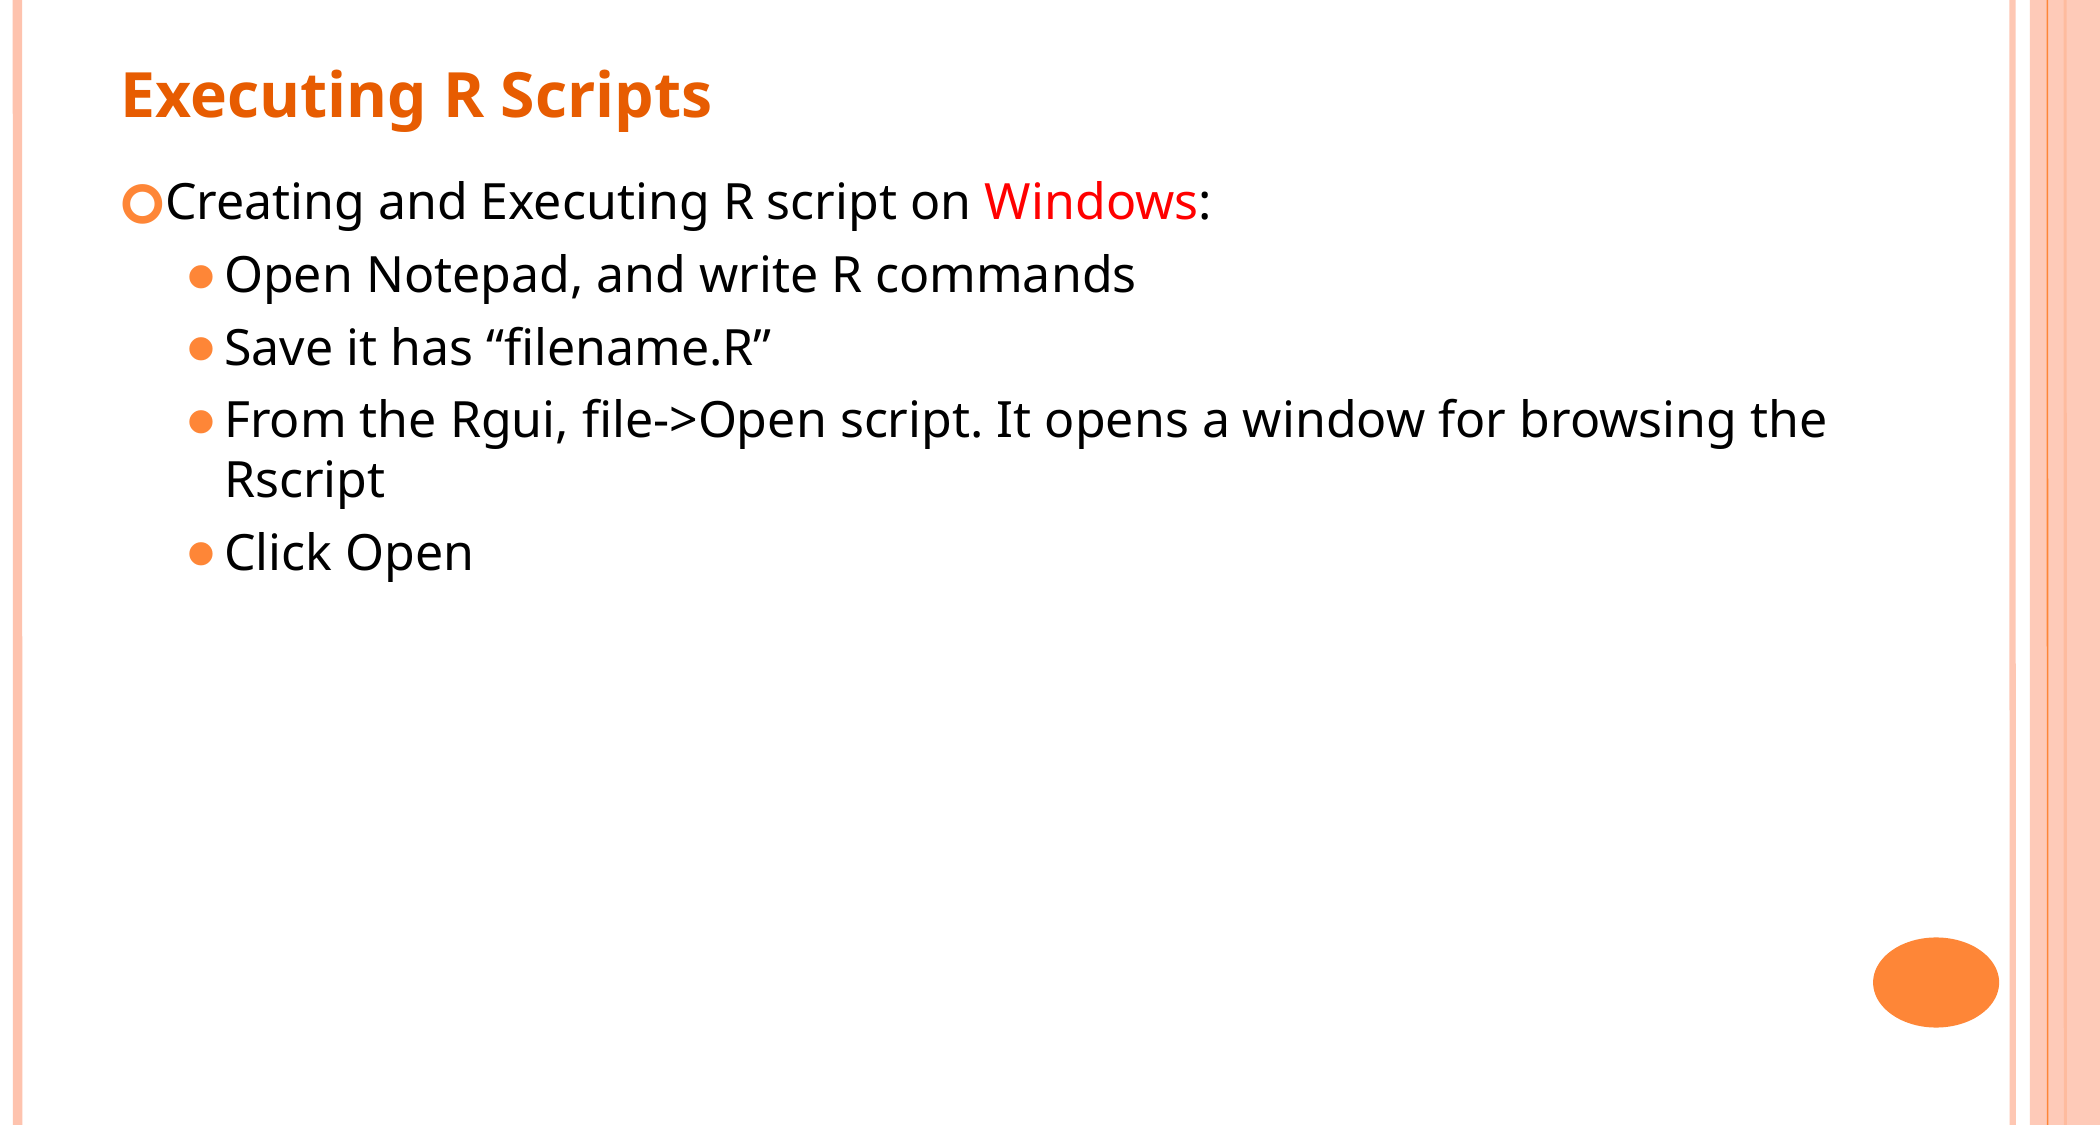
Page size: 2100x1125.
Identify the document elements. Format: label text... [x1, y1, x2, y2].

text_box Creating and Executing R script on Windows: Open Notepad, and write R commands Save it has “filename.R” From the Rgui, file->Open script. It opens a window for browsing the Rscript Click Open [105, 162, 2013, 1062]
text_box Executing R Scripts [105, 45, 2013, 138]
